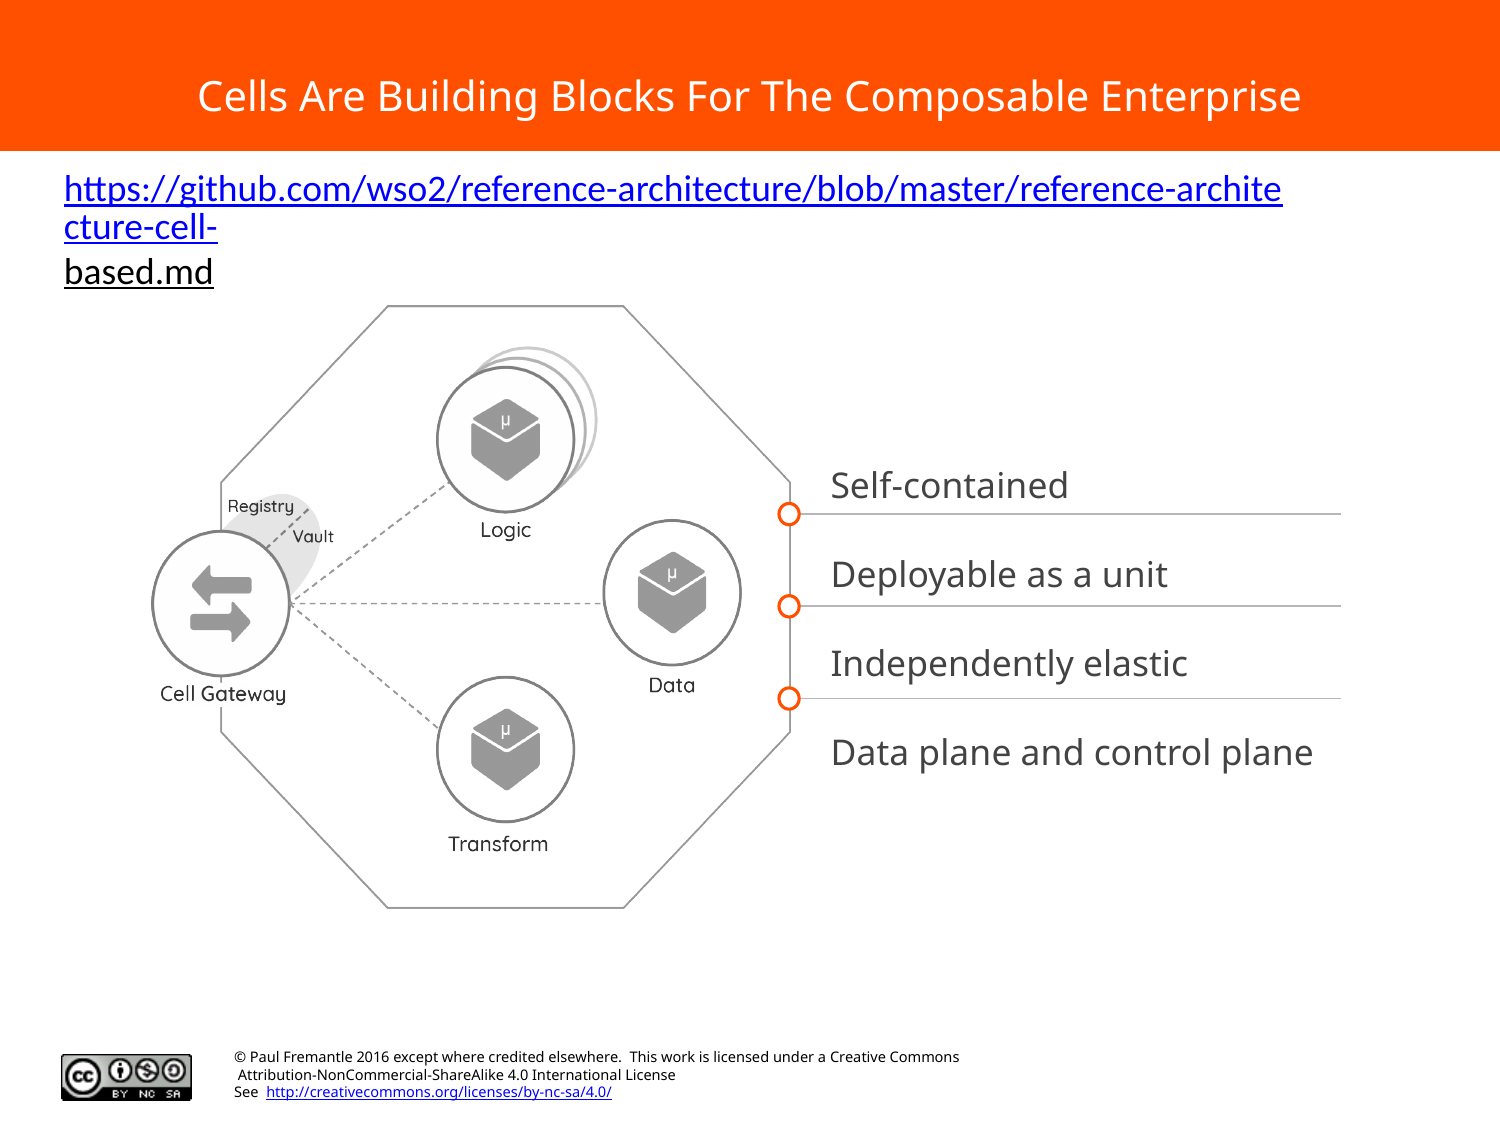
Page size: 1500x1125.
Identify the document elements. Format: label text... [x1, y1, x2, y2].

text_box https://github.com/wso2/reference-architecture/blob/master/reference-architecture-cell-based.md [49, 156, 1300, 262]
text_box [151, 305, 1363, 910]
picture [61, 1054, 192, 1101]
text_box Cells Are Building Blocks For The Composable Enterprise [0, 0, 1500, 150]
